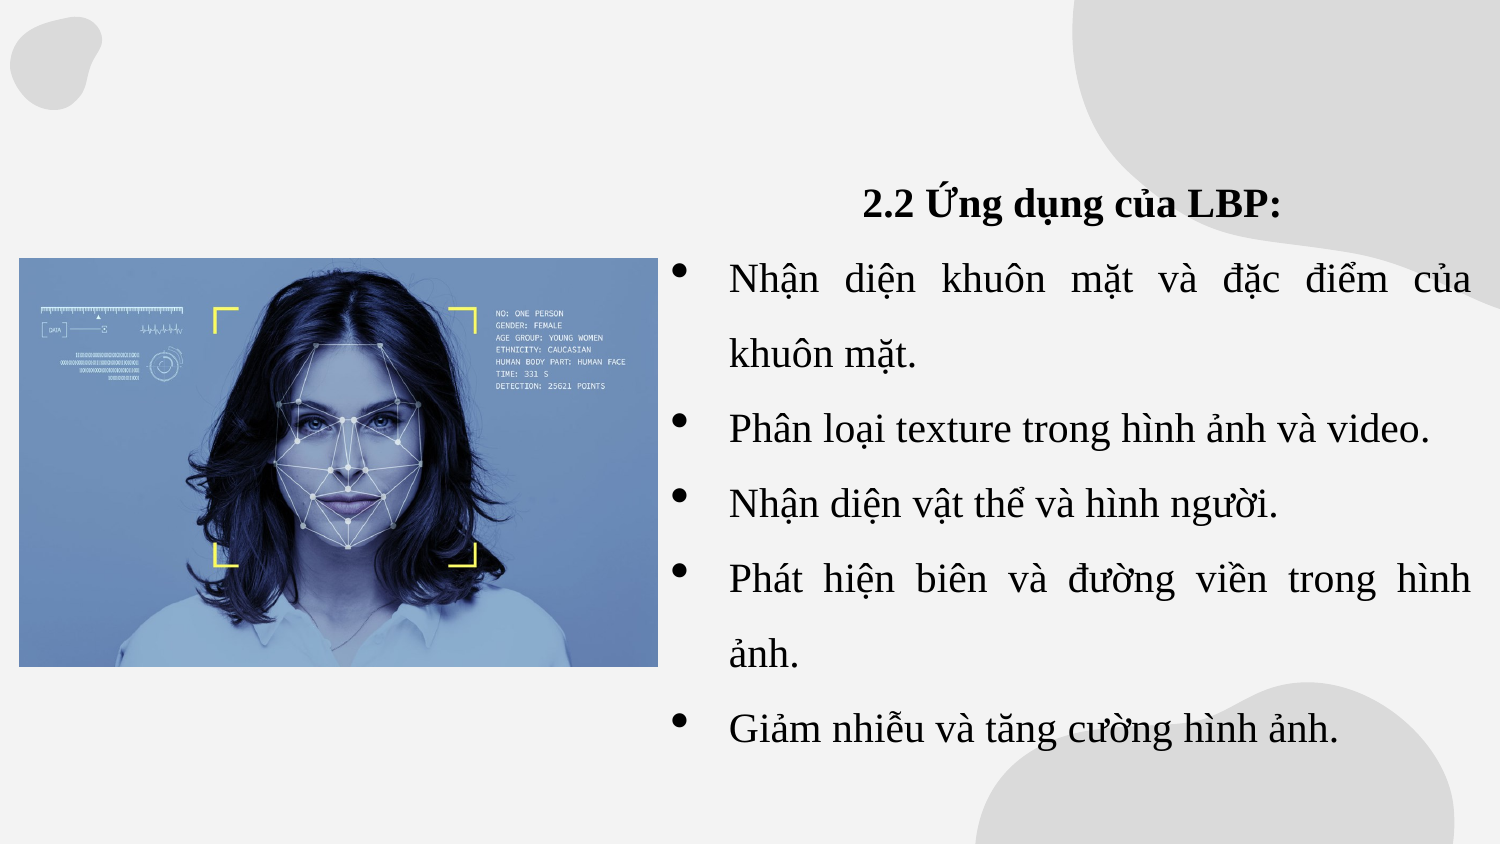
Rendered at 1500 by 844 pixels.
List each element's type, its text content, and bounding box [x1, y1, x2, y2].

text_box 2.2 Ứng dụng của LBP: Nhận diện khuôn mặt và đặc điểm của khuôn mặt. Phân loại texture trong hình ảnh và video. Nhận diện vật thể và hình người. Phát hiện biên và đường viền trong hình ảnh. Giảm nhiễu và tăng cường hình ảnh. [657, 160, 1487, 759]
picture [19, 258, 659, 668]
